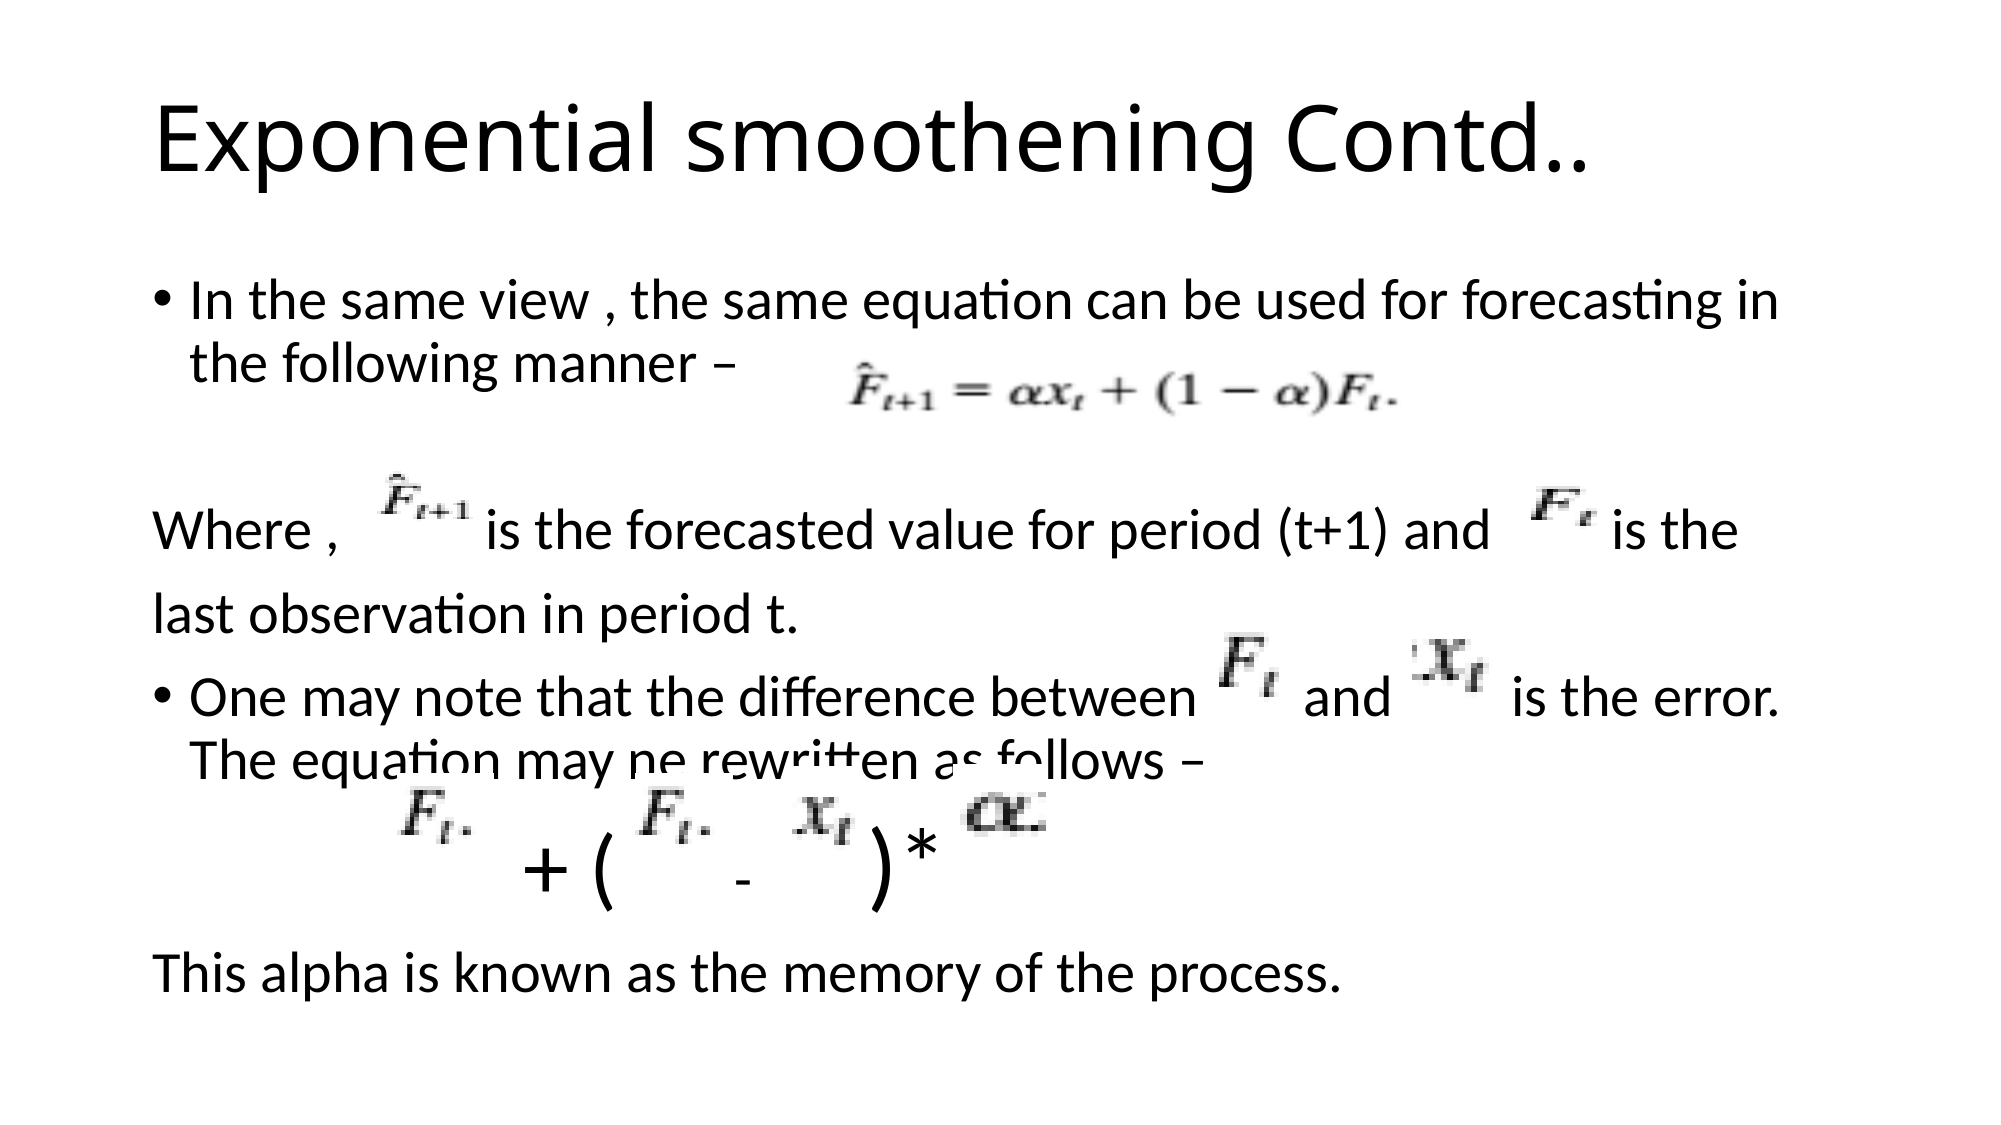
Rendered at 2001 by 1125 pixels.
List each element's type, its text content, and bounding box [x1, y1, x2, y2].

picture [792, 766, 861, 856]
picture [397, 773, 494, 862]
list In the same view , the same equation can be used for forecasting in the following manner – Where , is the forecasted value for period (t+1) and is the last observation in period t. One may note that the difference between and is the error. The equation may ne rewritten as follows – + ( - )* This alpha is known as the memory of the process. [137, 261, 1863, 1014]
picture [1412, 622, 1501, 710]
picture [364, 455, 485, 551]
title Exponential smoothening Contd.. [137, 59, 1863, 224]
picture [1219, 623, 1284, 707]
picture [635, 773, 733, 862]
picture [832, 337, 1413, 438]
picture [1531, 480, 1603, 533]
picture [953, 764, 1046, 854]
